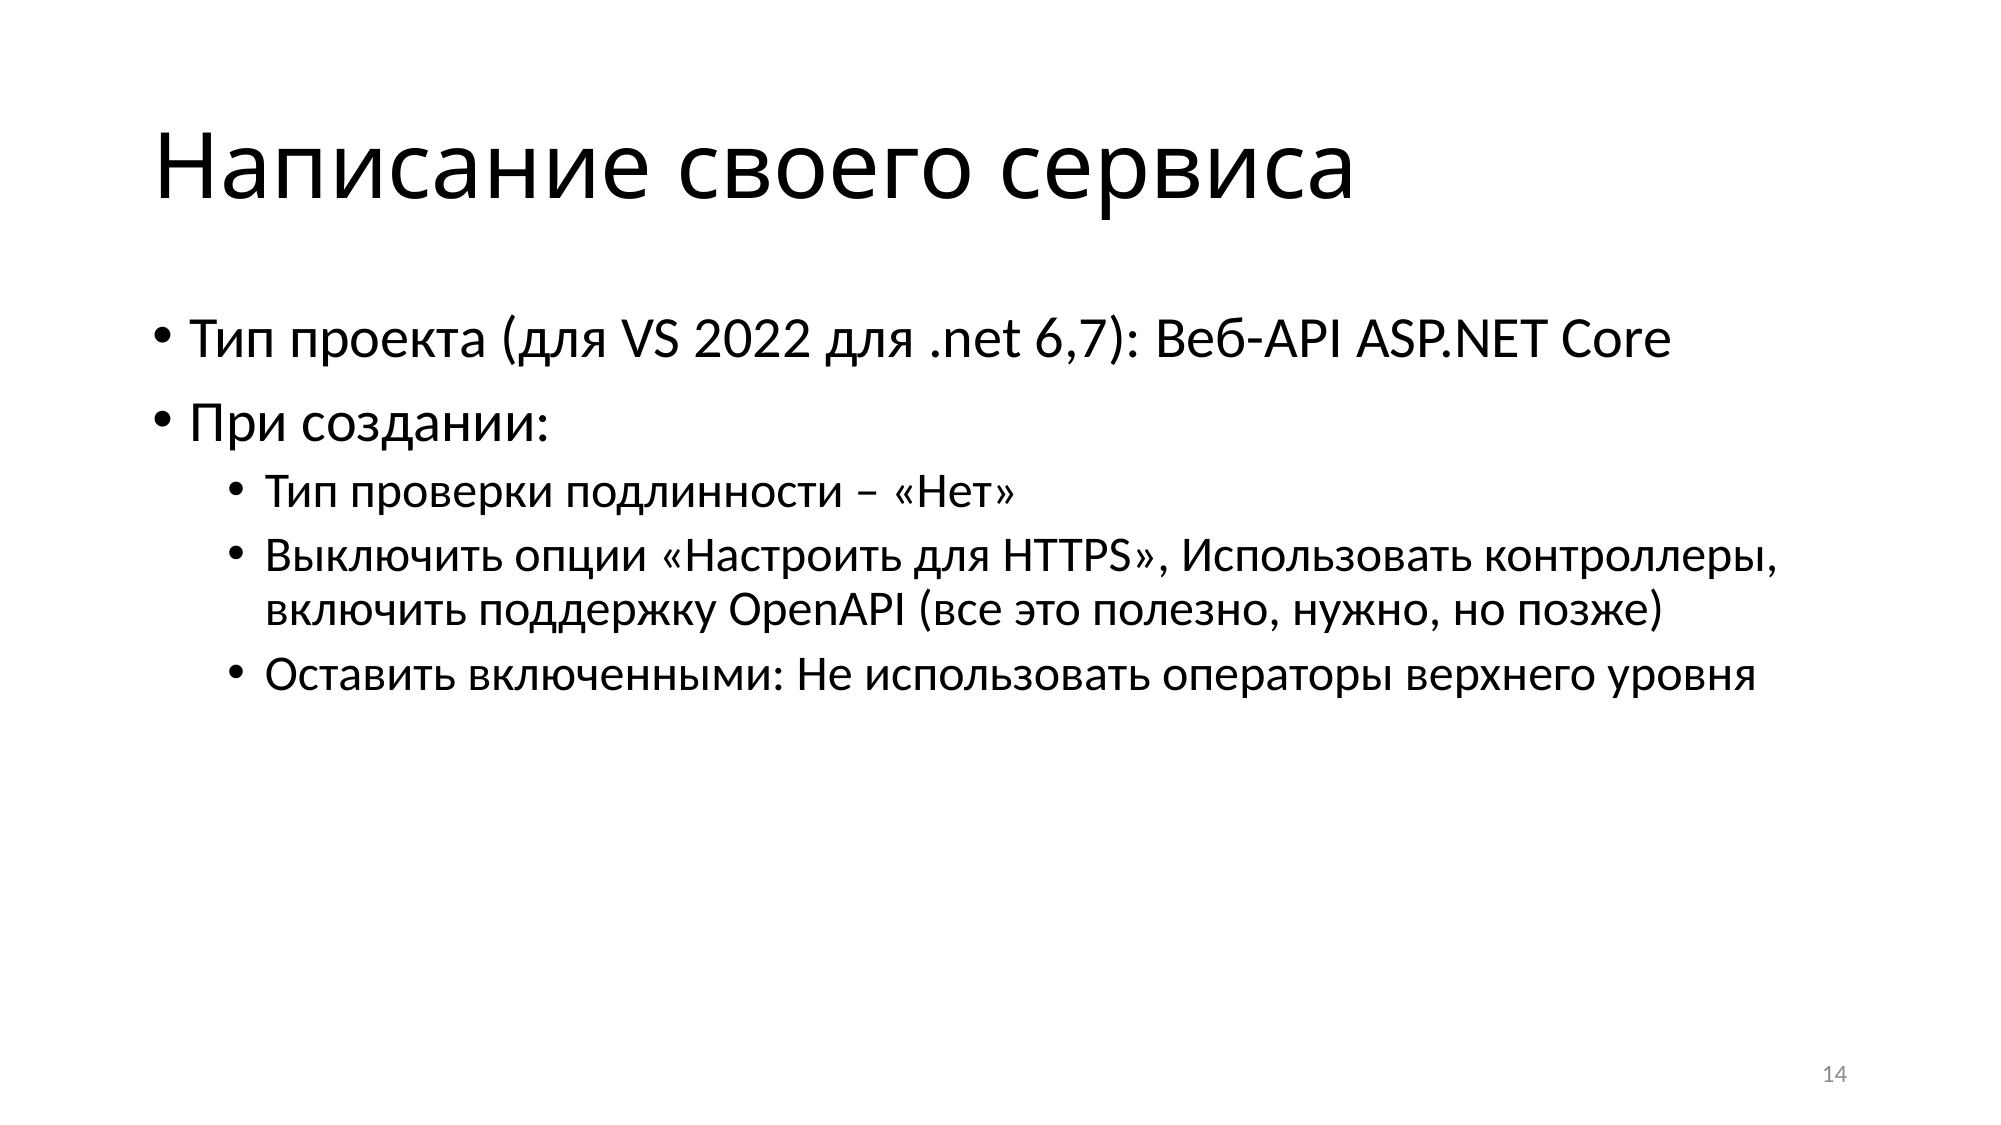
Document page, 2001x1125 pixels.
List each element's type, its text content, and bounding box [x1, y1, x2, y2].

list Тип проекта (для VS 2022 для .net 6,7): Веб-API ASP.NET Core При создании: Тип проверки подлинности – «Нет» Выключить опции «Настроить для HTTPS», Использовать контроллеры, включить поддержку OpenAPI (все это полезно, нужно, но позже) Оставить включенными: Не использовать операторы верхнего уровня [137, 299, 1863, 1014]
title Написание своего сервиса [137, 59, 1863, 278]
slide_number 14 [1412, 1042, 1863, 1103]
